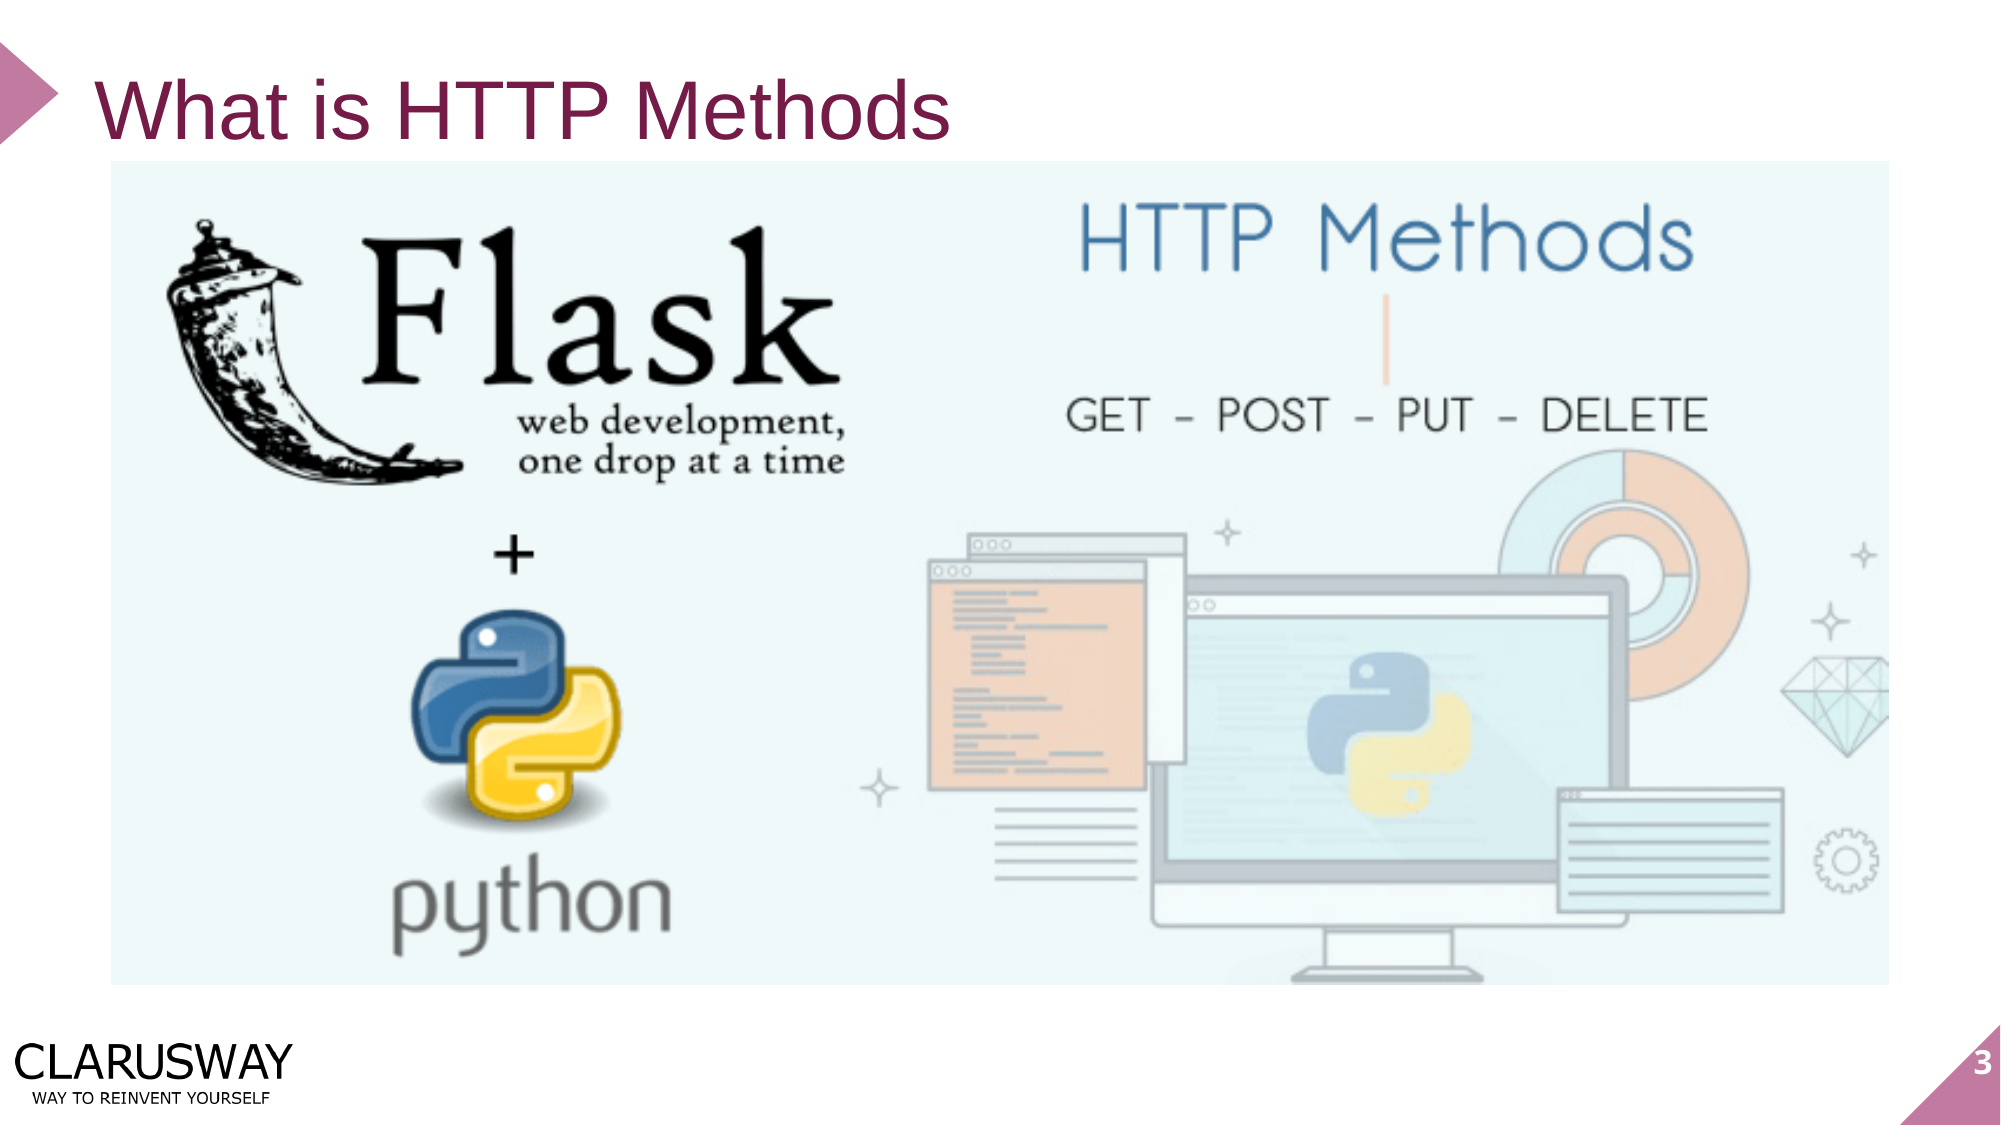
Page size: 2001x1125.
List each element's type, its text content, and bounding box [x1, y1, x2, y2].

title What is HTTP Methods [94, 75, 1725, 162]
slide_number 3 [1892, 984, 1993, 1087]
picture [15, 1043, 293, 1104]
picture [110, 161, 1890, 985]
